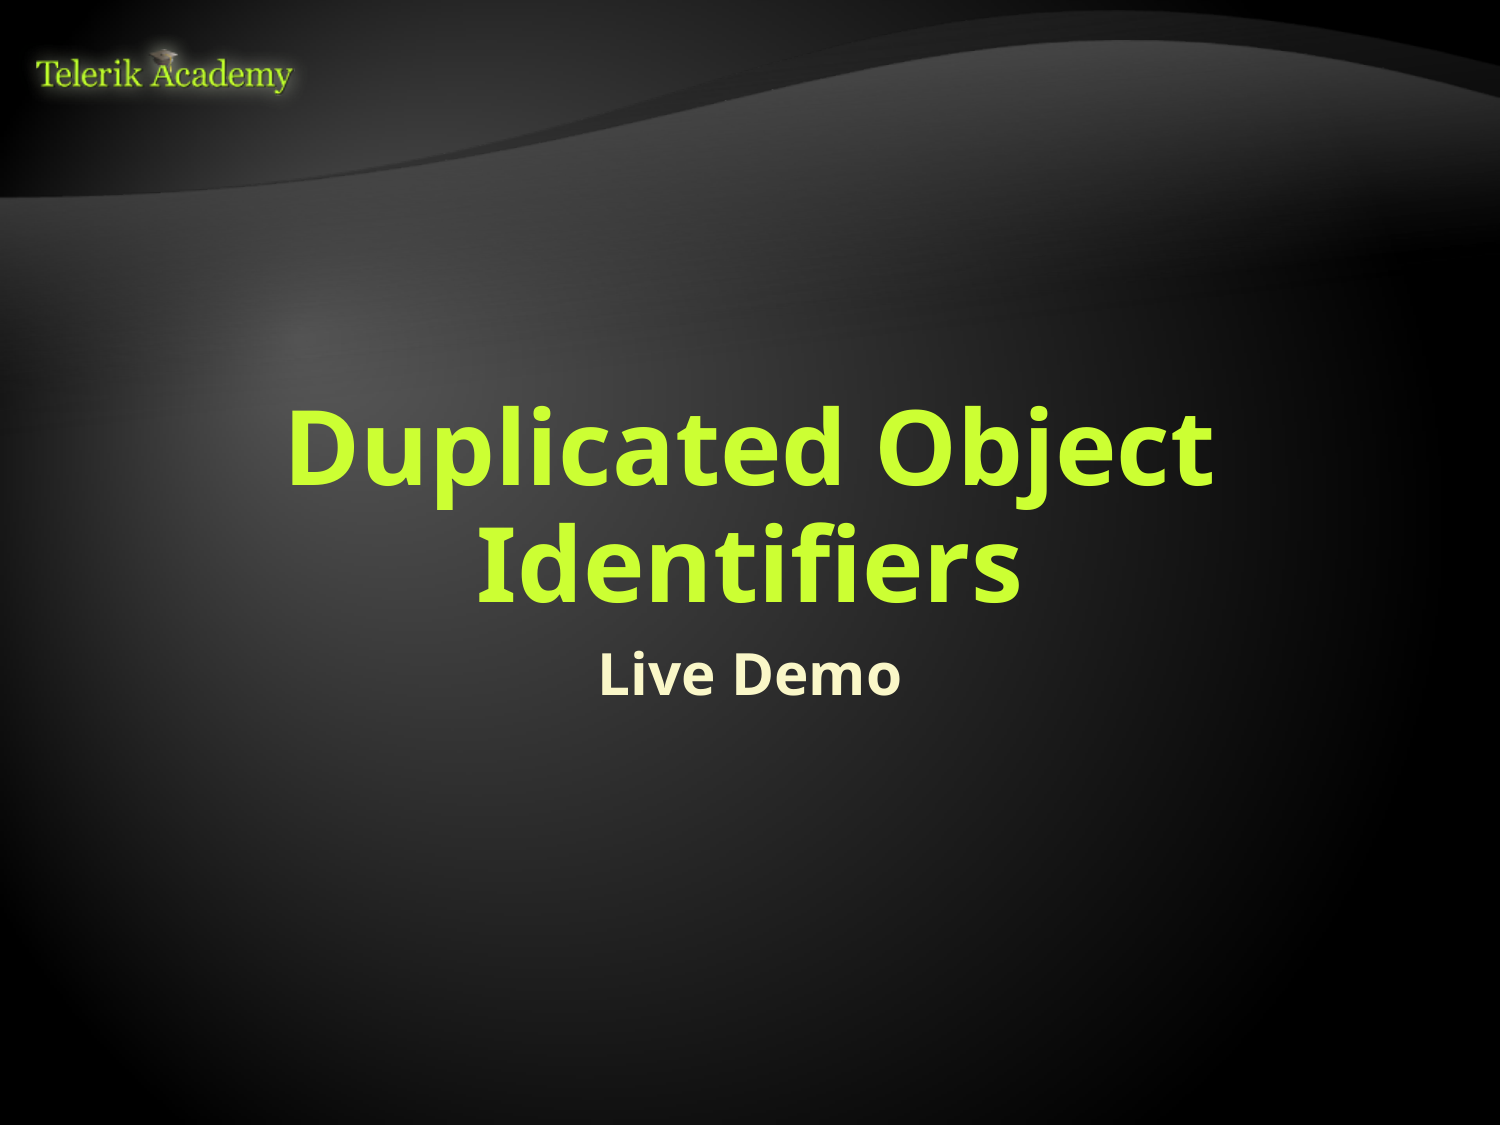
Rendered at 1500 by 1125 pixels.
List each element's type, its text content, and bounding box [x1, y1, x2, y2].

picture [0, 0, 1500, 1125]
title Duplicated Object Identifiers [99, 450, 1400, 563]
subtitle Live Demo [99, 625, 1400, 719]
